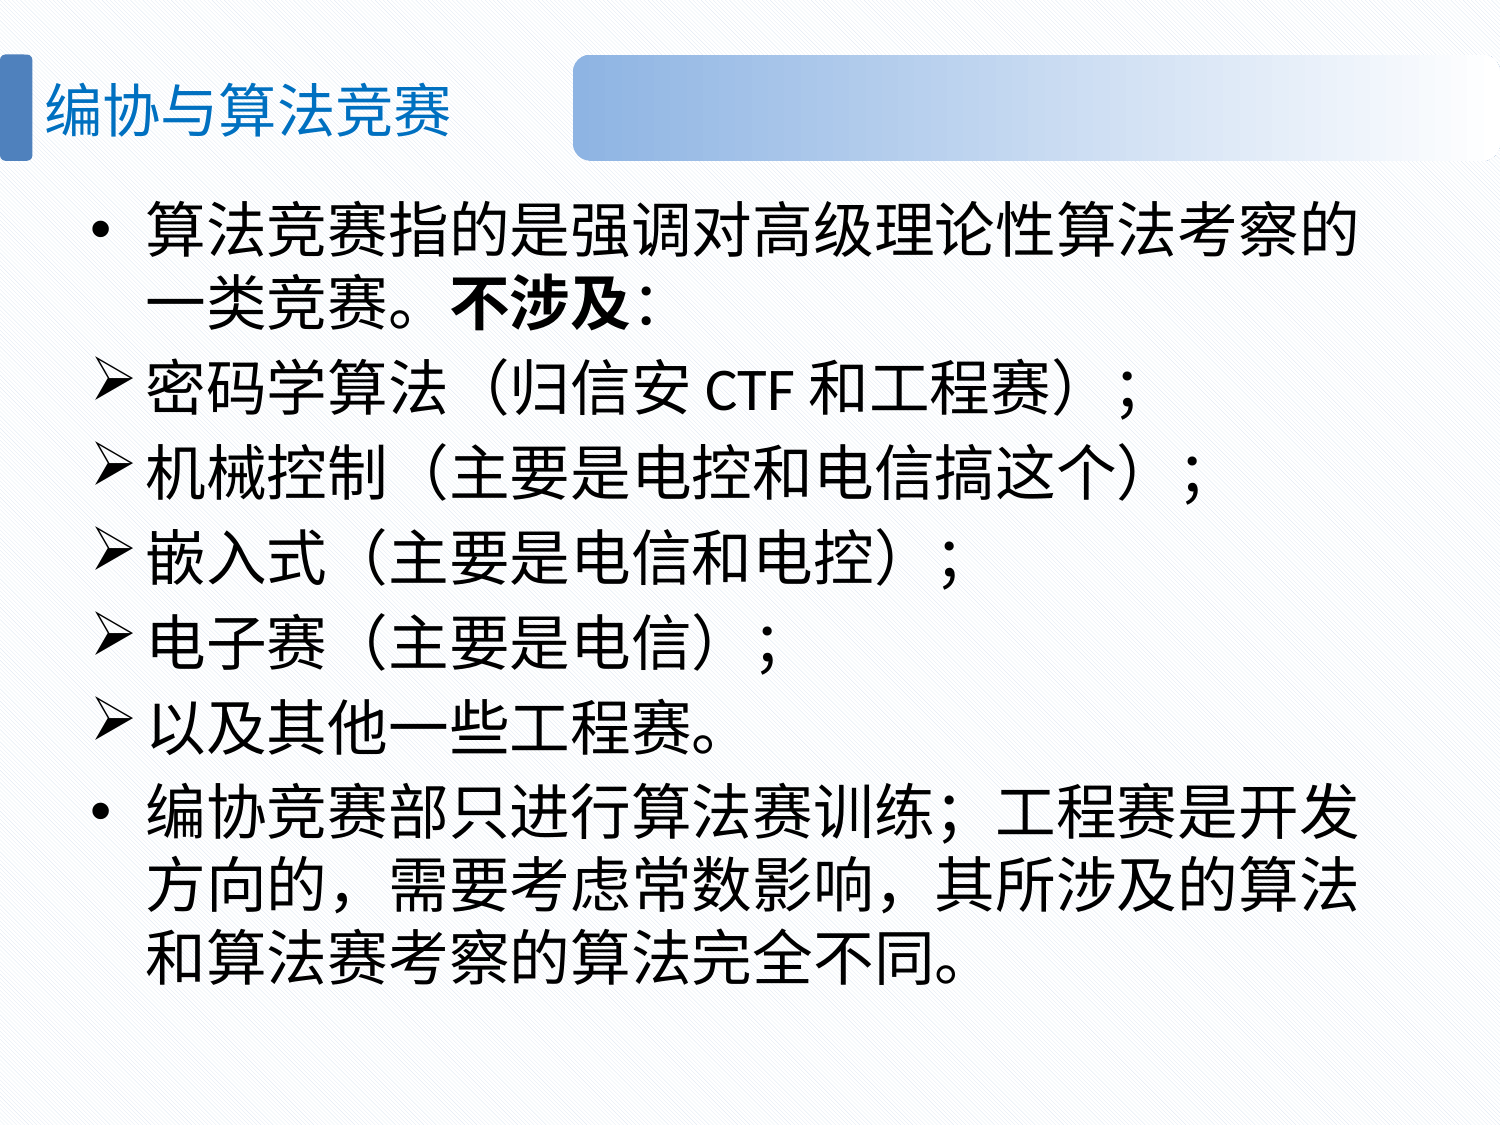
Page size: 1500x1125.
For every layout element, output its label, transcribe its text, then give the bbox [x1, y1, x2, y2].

list 算法竞赛指的是强调对高级理论性算法考察的一类竞赛。不涉及： 密码学算法（归信安CTF和工程赛）； 机械控制（主要是电控和电信搞这个）； 嵌入式（主要是电信和电控）； 电子赛（主要是电信）； 以及其他一些工程赛。 编协竞赛部只进行算法赛训练；工程赛是开发方向的，需要考虑常数影响，其所涉及的算法和算法赛考察的算法完全不同。 [75, 184, 1425, 1005]
title 编协与算法竞赛 [29, 56, 573, 161]
